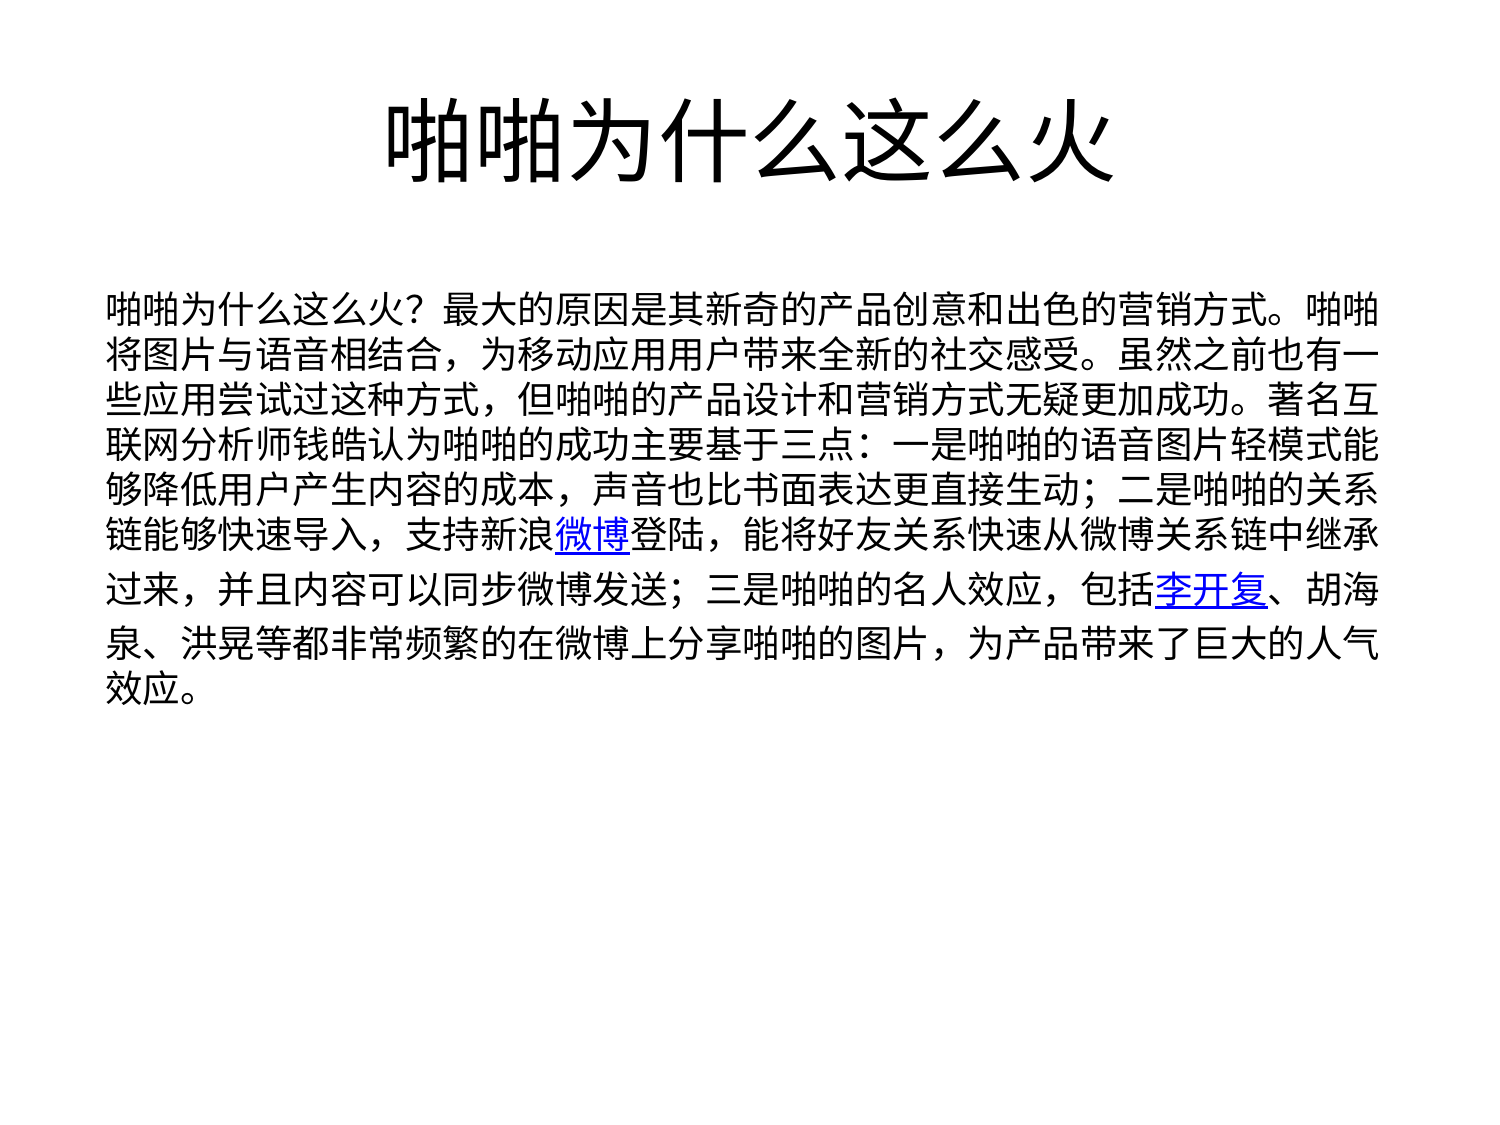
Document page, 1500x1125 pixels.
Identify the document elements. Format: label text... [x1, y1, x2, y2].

title 啪啪为什么这么火 [75, 45, 1425, 233]
text_box 啪啪为什么这么火？最大的原因是其新奇的产品创意和出色的营销方式。啪啪将图片与语音相结合，为移动应用用户带来全新的社交感受。虽然之前也有一些应用尝试过这种方式，但啪啪的产品设计和营销方式无疑更加成功。著名互联网分析师钱皓认为啪啪的成功主要基于三点：一是啪啪的语音图片轻模式能够降低用户产生内容的成本，声音也比书面表达更直接生动；二是啪啪的关系链能够快速导入，支持新浪微博登陆，能将好友关系快速从微博关系链中继承过来，并且内容可以同步微博发送；三是啪啪的名人效应，包括李开复、胡海泉、洪晃等都非常频繁的在微博上分享啪啪的图片，为产品带来了巨大的人气效应。 [90, 278, 1424, 718]
